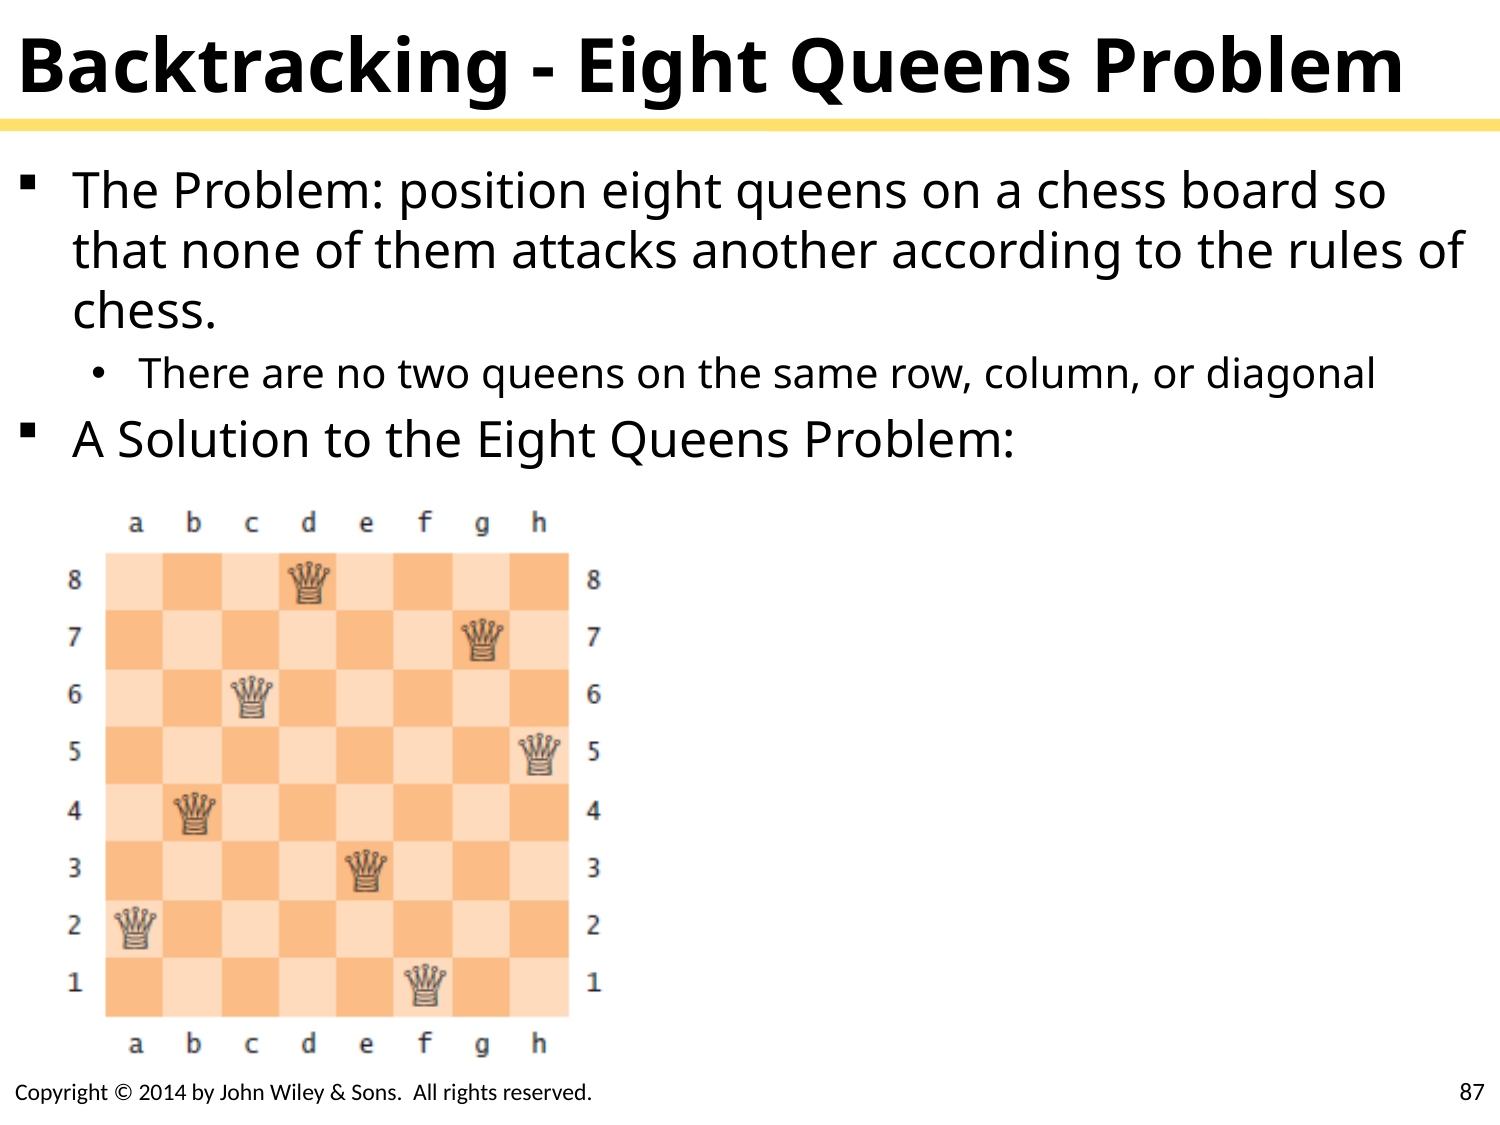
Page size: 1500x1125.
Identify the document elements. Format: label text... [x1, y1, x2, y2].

title Backtracking - Eight Queens Problem [1, 0, 1500, 125]
picture [49, 488, 636, 1081]
list The Problem: position eight queens on a chess board so that none of them attacks another according to the rules of chess. There are no two queens on the same row, column, or diagonal A Solution to the Eight Queens Problem: [1, 151, 1500, 1081]
